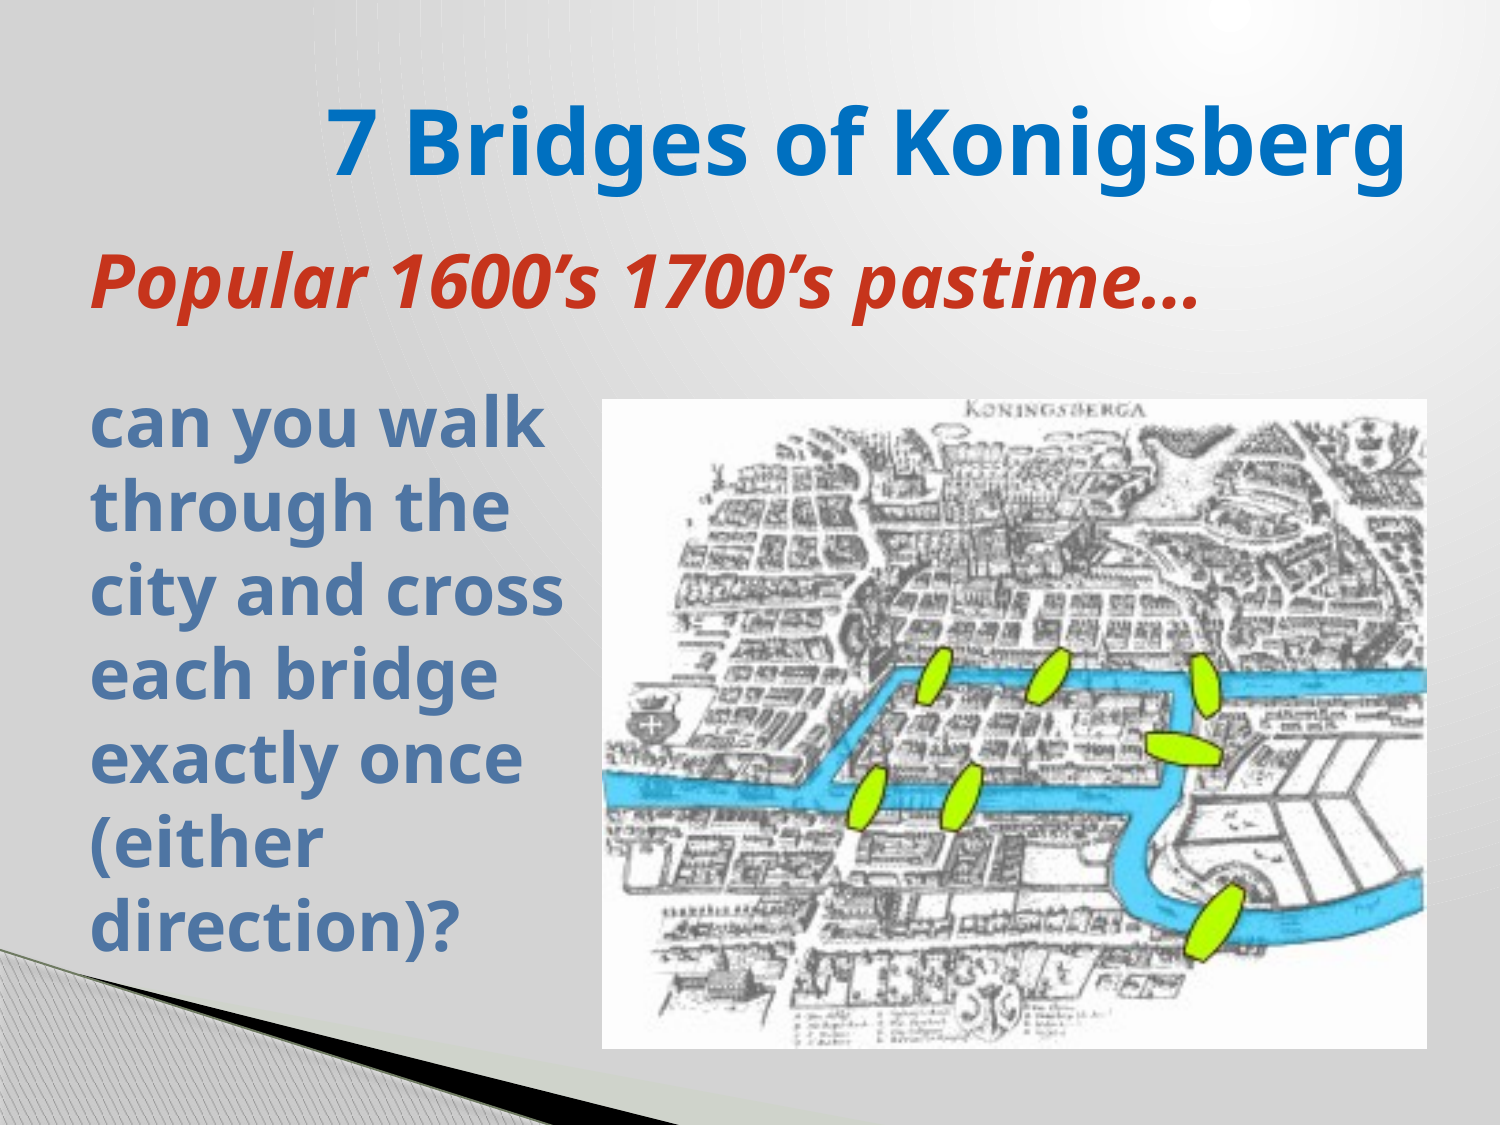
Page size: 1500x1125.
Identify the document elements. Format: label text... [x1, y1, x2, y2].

text_box can you walk through the city and cross each bridge exactly once (either direction)? [75, 366, 625, 978]
text_box Popular 1600’s 1700’s pastime… [74, 192, 1425, 366]
title 7 Bridges of Konigsberg [75, 45, 1425, 192]
picture [602, 399, 1427, 1050]
